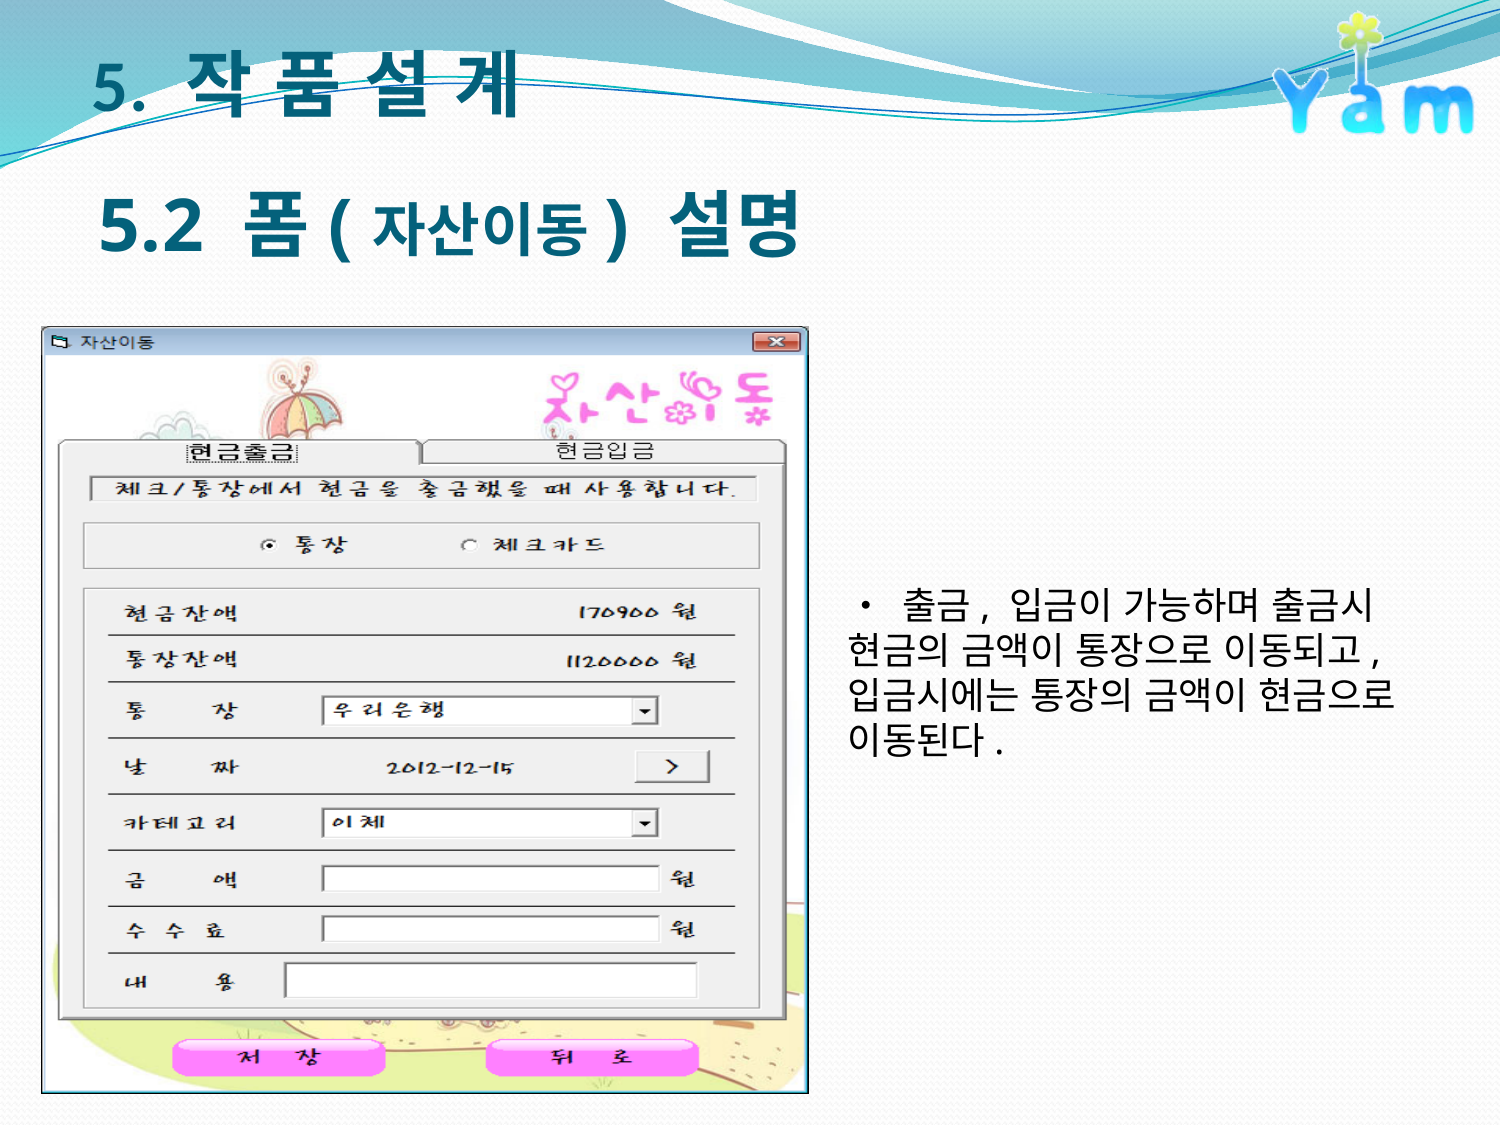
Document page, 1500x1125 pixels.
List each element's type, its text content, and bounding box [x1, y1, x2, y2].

text_box [0, 0, 1500, 75]
text_box 5.2 폼(자산이동) 설명 [82, 140, 820, 305]
picture [40, 325, 810, 1095]
picture [1246, 75, 1500, 164]
text_box • 출금, 입금이 가능하며 출금시 현금의 금액이 통장으로 이동되고, 입금시에는 통장의 금액이 현금으로 이동된다. [832, 574, 1483, 769]
text_box 5. 작 품 설 계 [76, 75, 656, 164]
